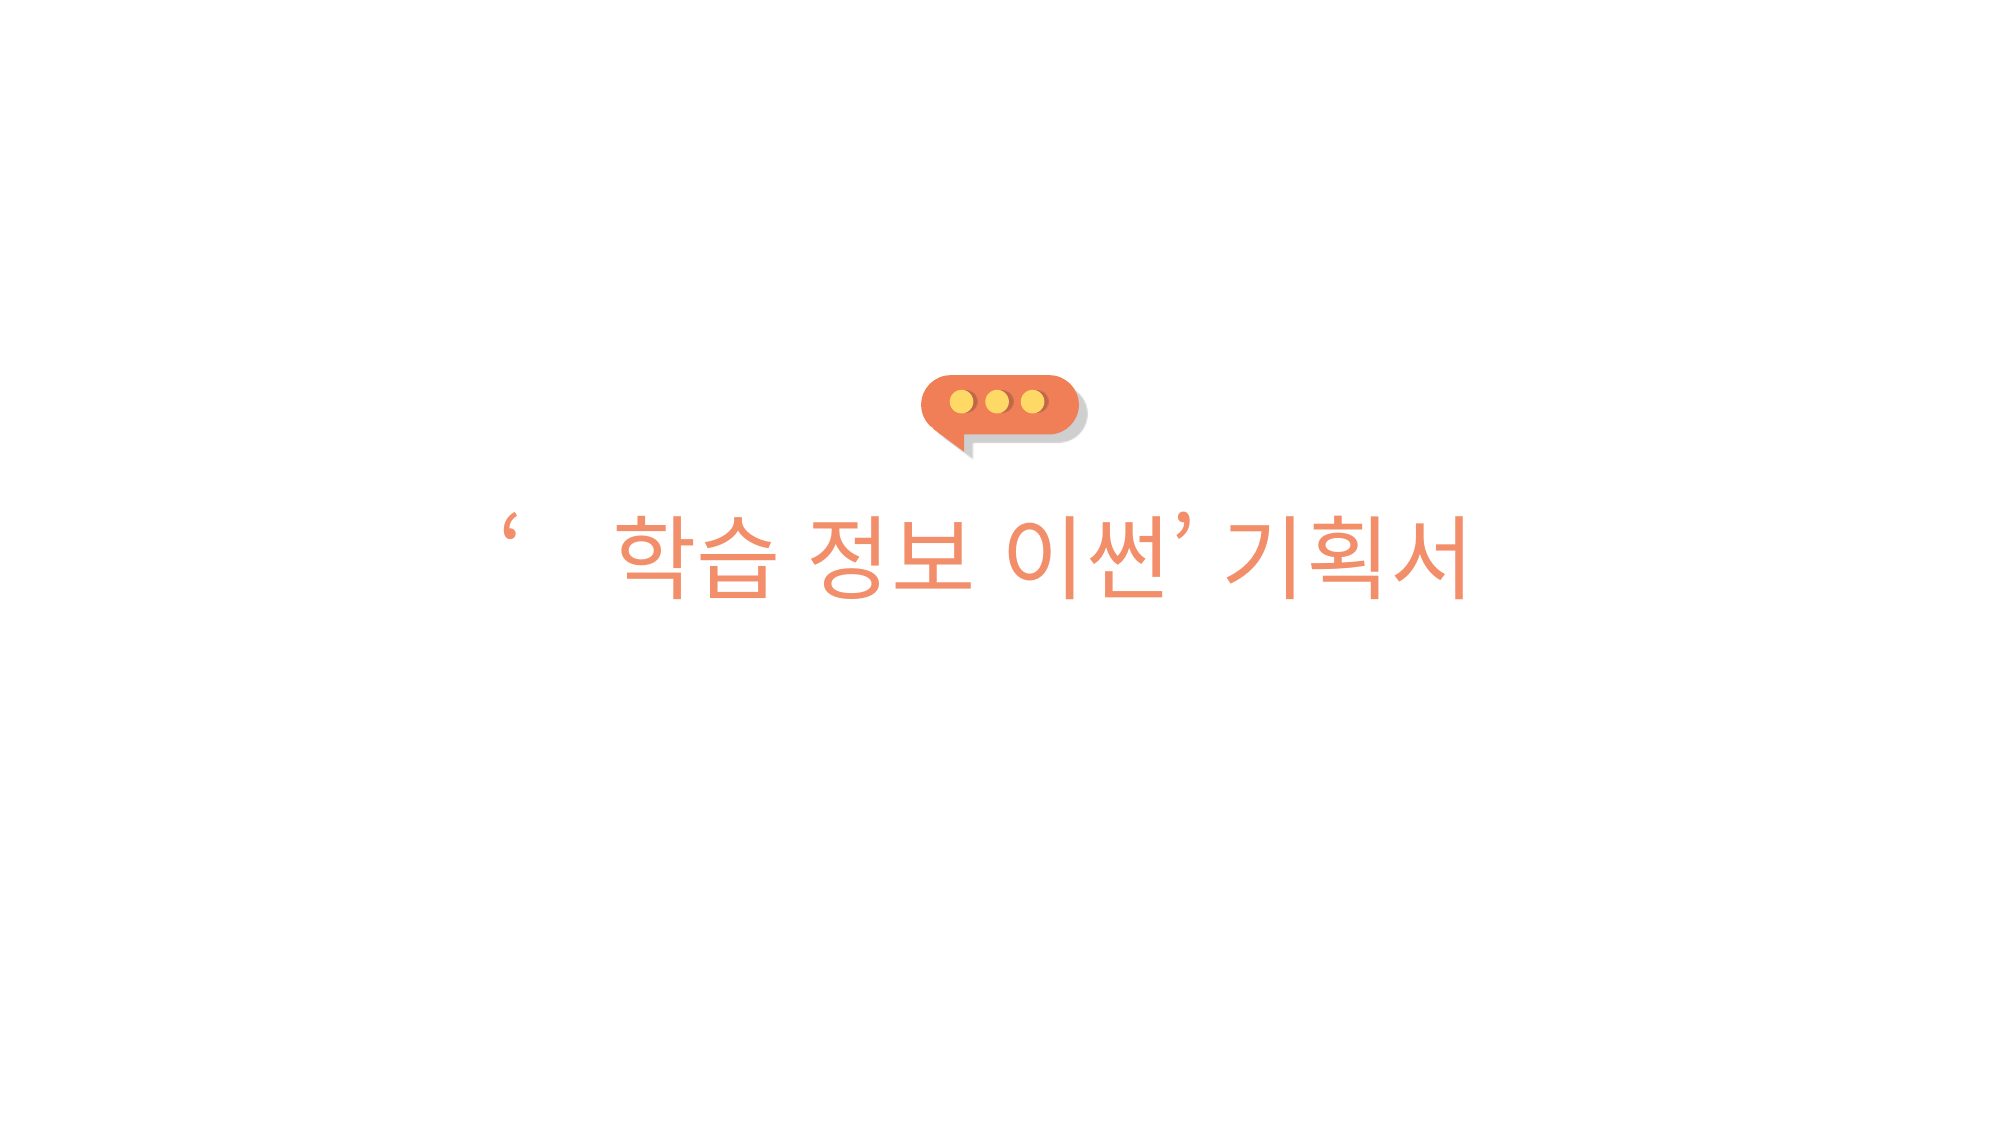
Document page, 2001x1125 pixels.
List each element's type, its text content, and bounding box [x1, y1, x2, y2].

text_box ‘학습 정보 이썬’ 기획서 [378, 493, 1622, 619]
text_box [1019, 388, 1046, 415]
text_box [984, 388, 1010, 415]
text_box [948, 388, 975, 415]
text_box [920, 374, 1080, 454]
